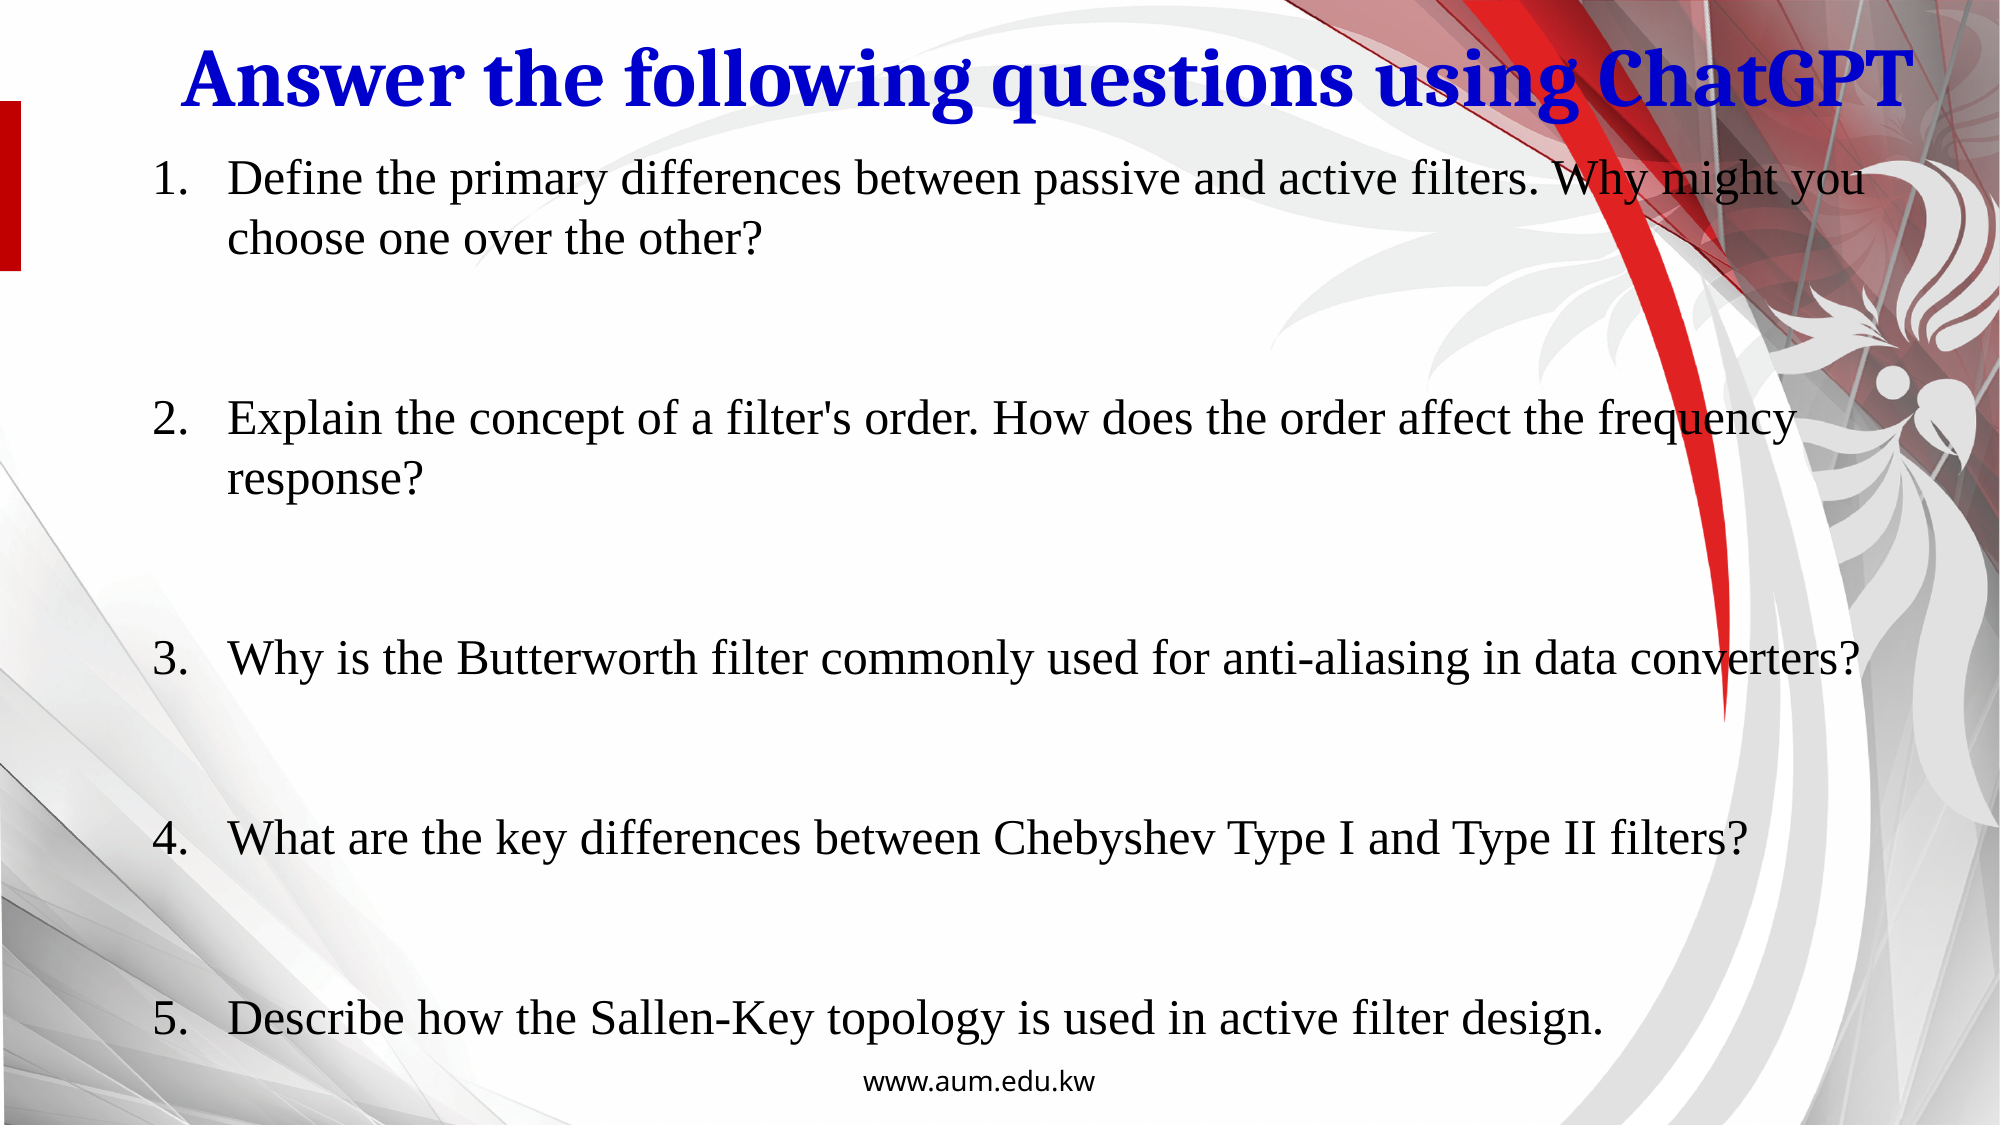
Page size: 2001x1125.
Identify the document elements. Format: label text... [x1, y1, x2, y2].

text_box Answer the following questions using ChatGPT [166, 16, 1932, 131]
list Define the primary differences between passive and active filters. Why might you choose one over the other? Explain the concept of a filter's order. How does the order affect the frequency response? Why is the Butterworth filter commonly used for anti-aliasing in data converters? What are the key differences between Chebyshev Type I and Type II filters? Describe how the Sallen-Key topology is used in active filter design. [137, 137, 1981, 1113]
picture [0, 0, 2000, 1125]
